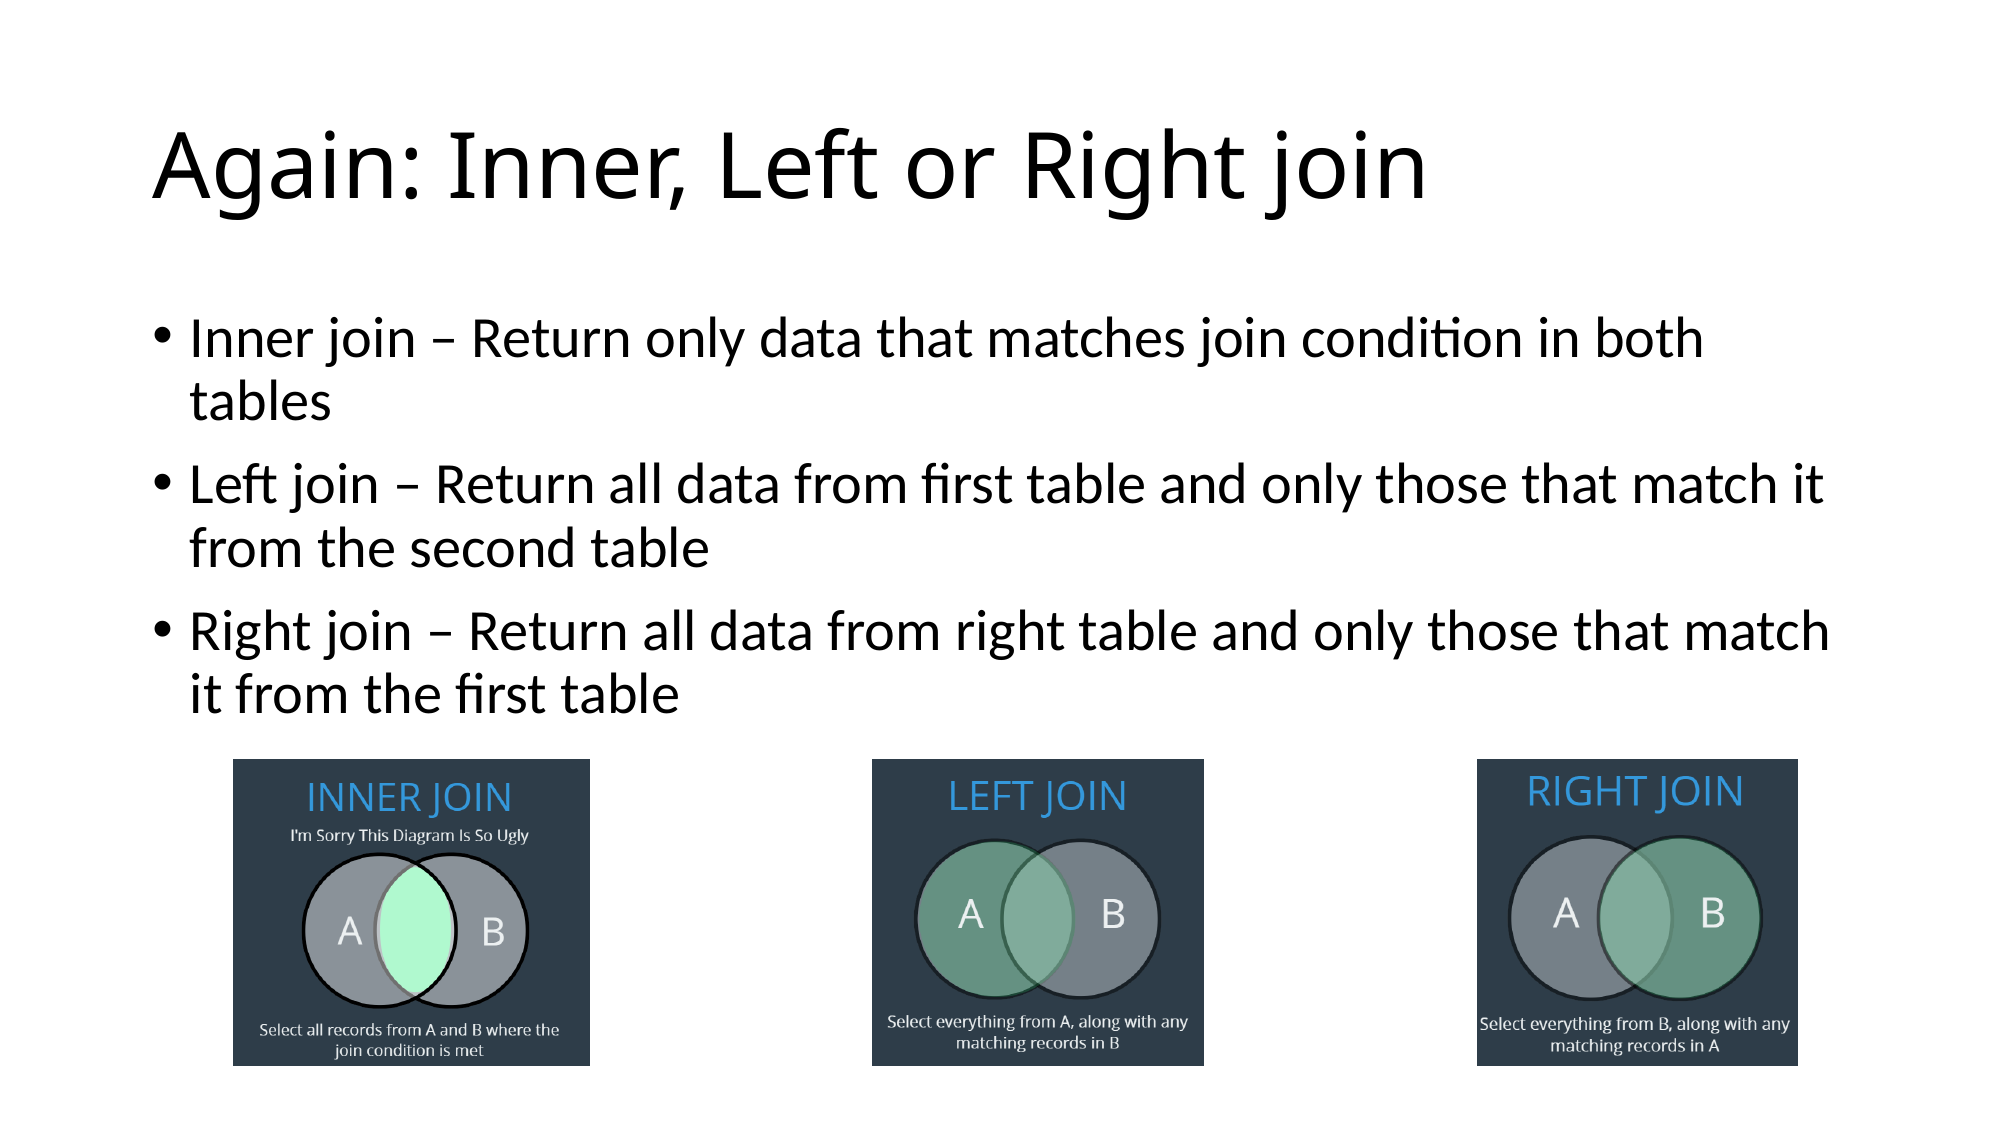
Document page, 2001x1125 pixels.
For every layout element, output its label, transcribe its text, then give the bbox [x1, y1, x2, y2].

picture [233, 759, 590, 1066]
title Again: Inner, Left or Right join [137, 59, 1863, 278]
picture [1477, 759, 1798, 1066]
picture [872, 759, 1204, 1066]
list Inner join – Return only data that matches join condition in both tables Left join – Return all data from first table and only those that match it from the second table Right join – Return all data from right table and only those that match it from the first table [137, 299, 1863, 1014]
